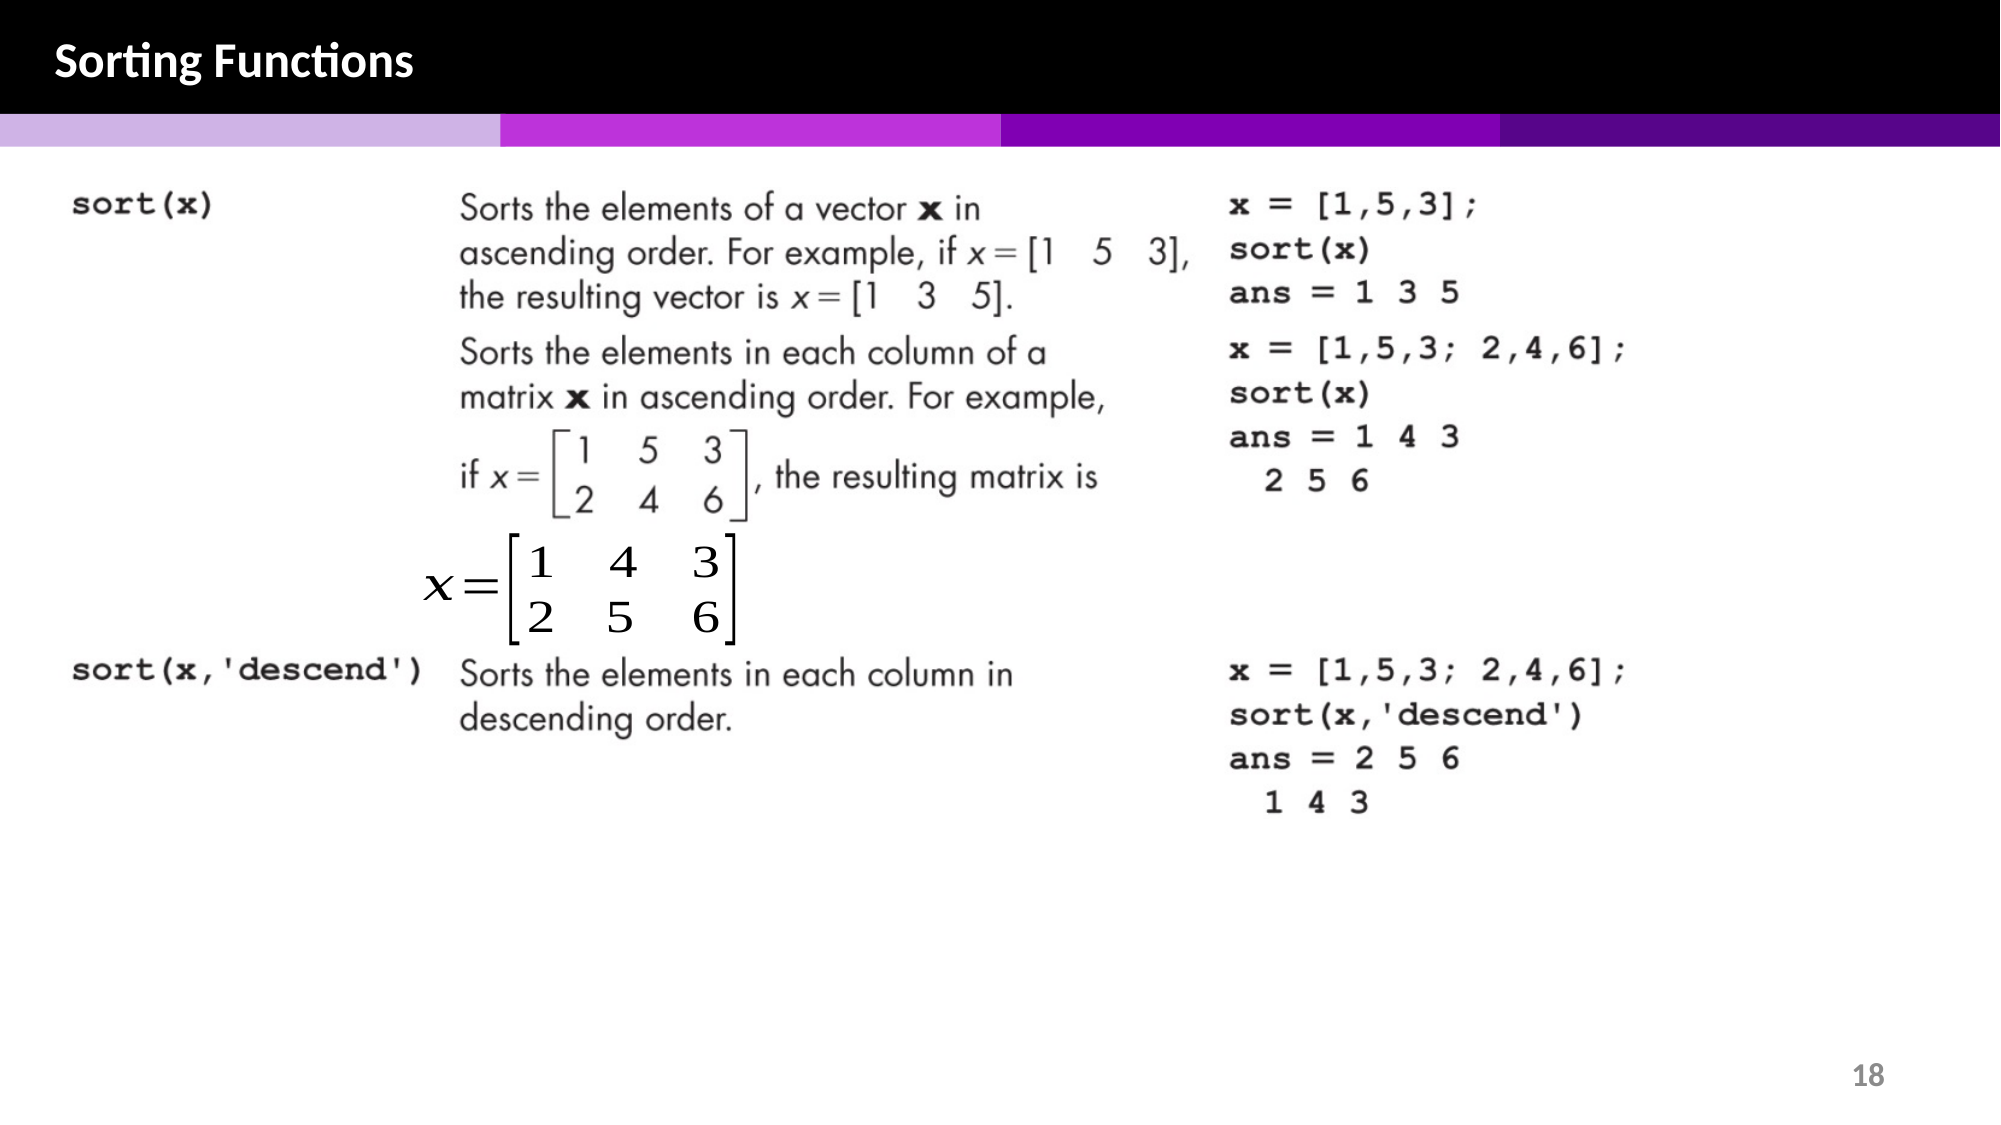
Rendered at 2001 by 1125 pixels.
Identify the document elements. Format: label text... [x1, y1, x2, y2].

list Sorting Functions [39, 1, 1964, 114]
picture [39, 187, 1632, 820]
